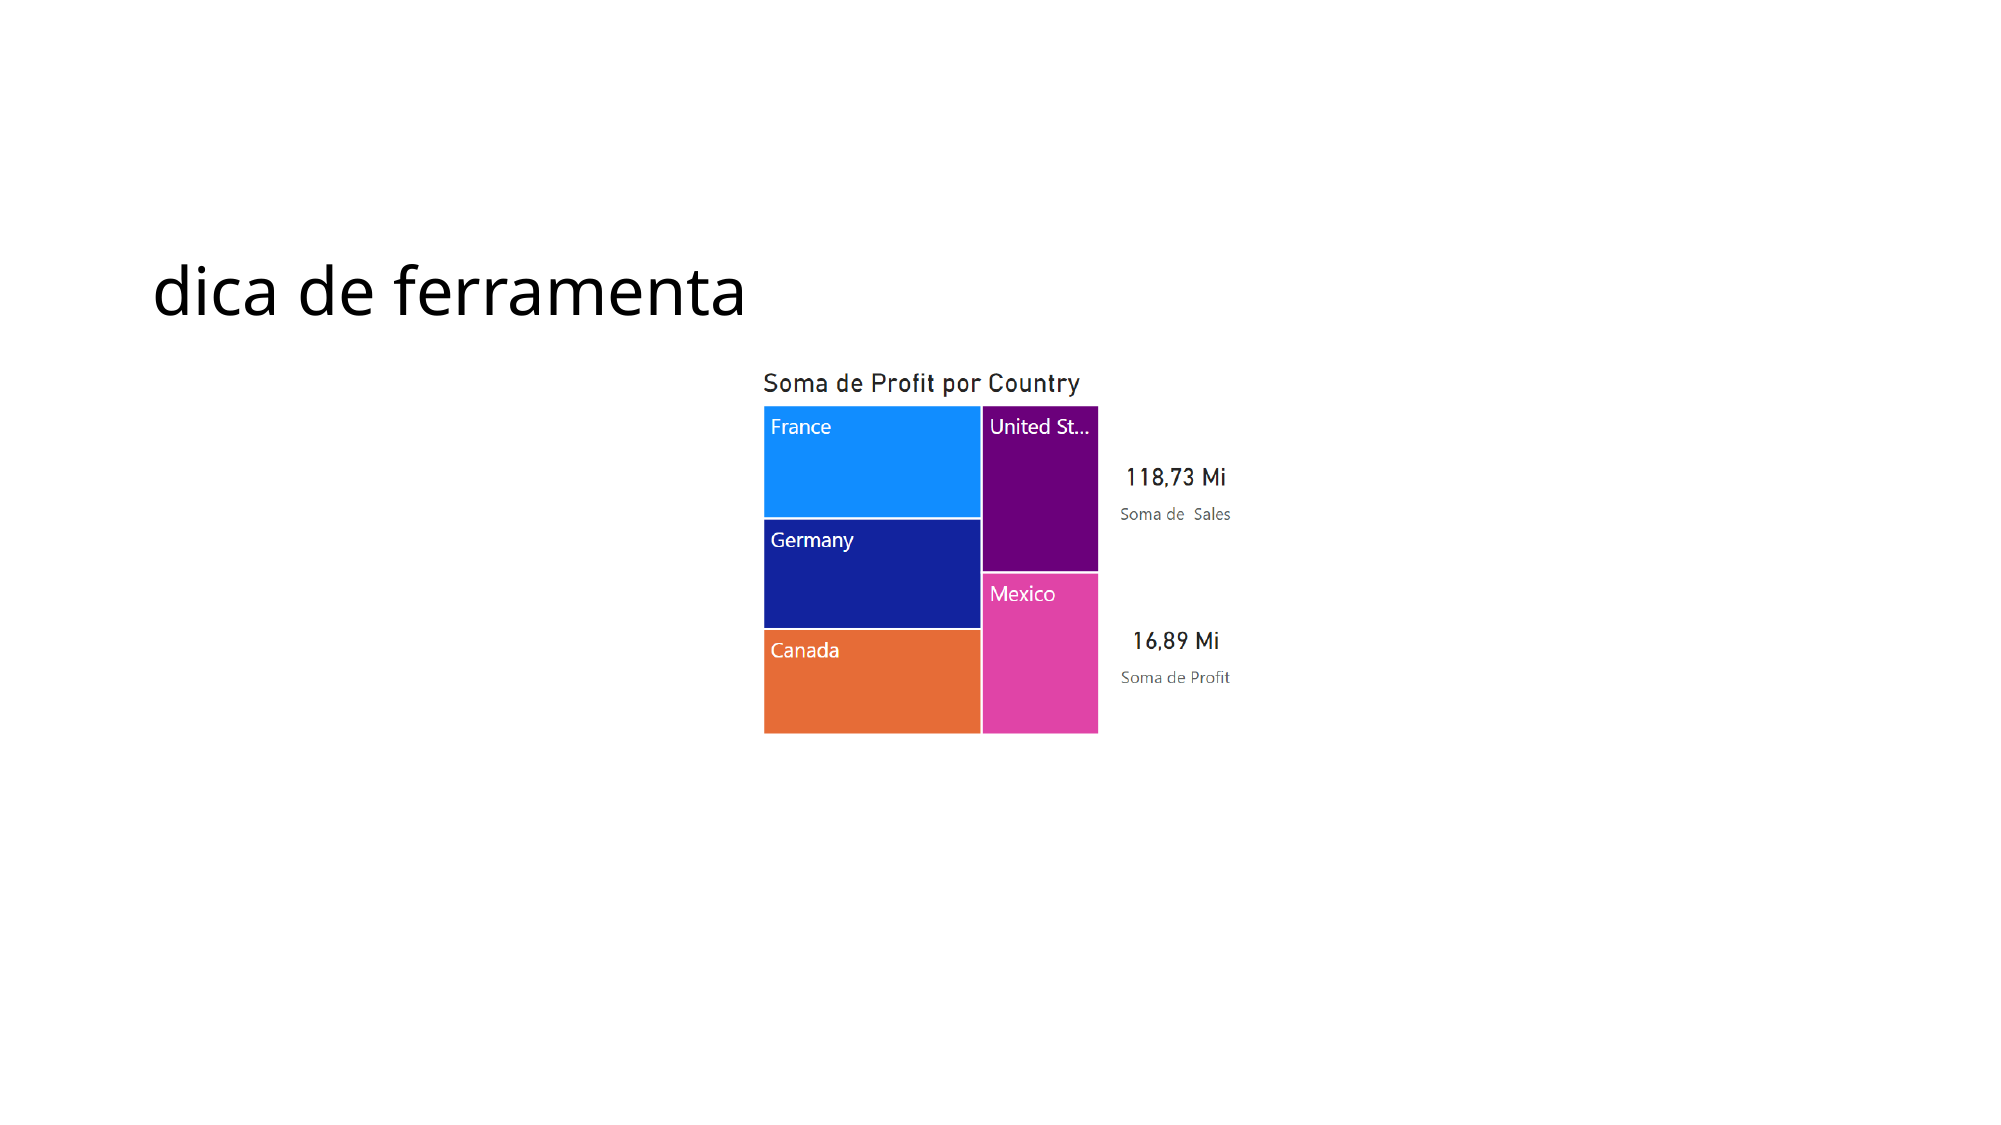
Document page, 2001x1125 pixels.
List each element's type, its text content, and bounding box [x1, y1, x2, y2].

title dica de ferramenta [137, 75, 783, 338]
picture [749, 367, 1250, 758]
